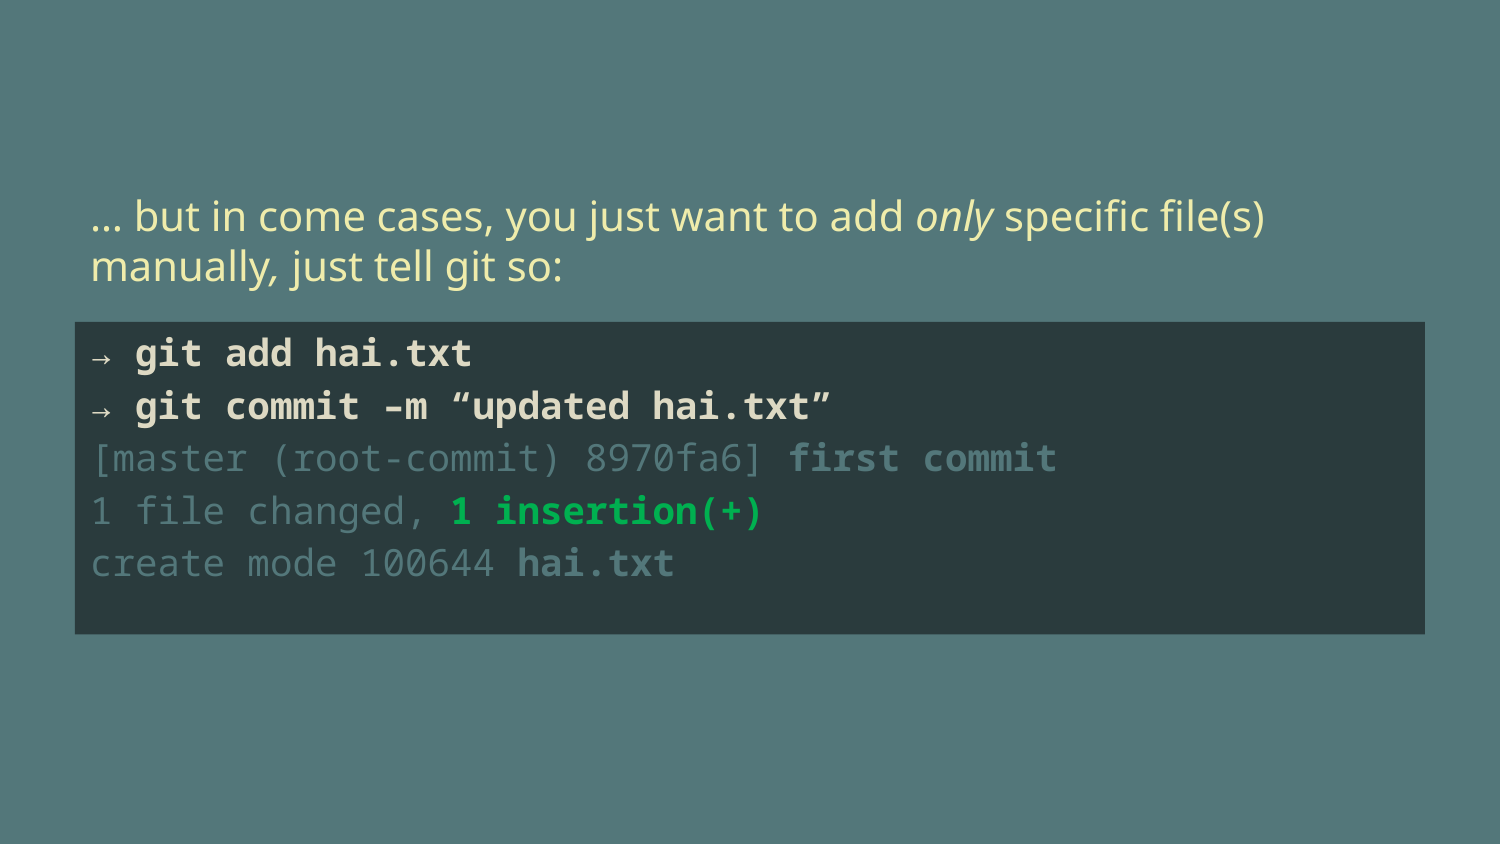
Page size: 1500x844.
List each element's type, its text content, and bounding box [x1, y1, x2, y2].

text_box … but in come cases, you just want to add only specific file(s) manually, just tell git so: [74, 182, 1425, 244]
text_box → git add hai.txt → git commit –m “updated hai.txt” [master (root-commit) 8970fa6] first commit 1 file changed, 1 insertion(+) create mode 100644 hai.txt [73, 319, 1427, 637]
